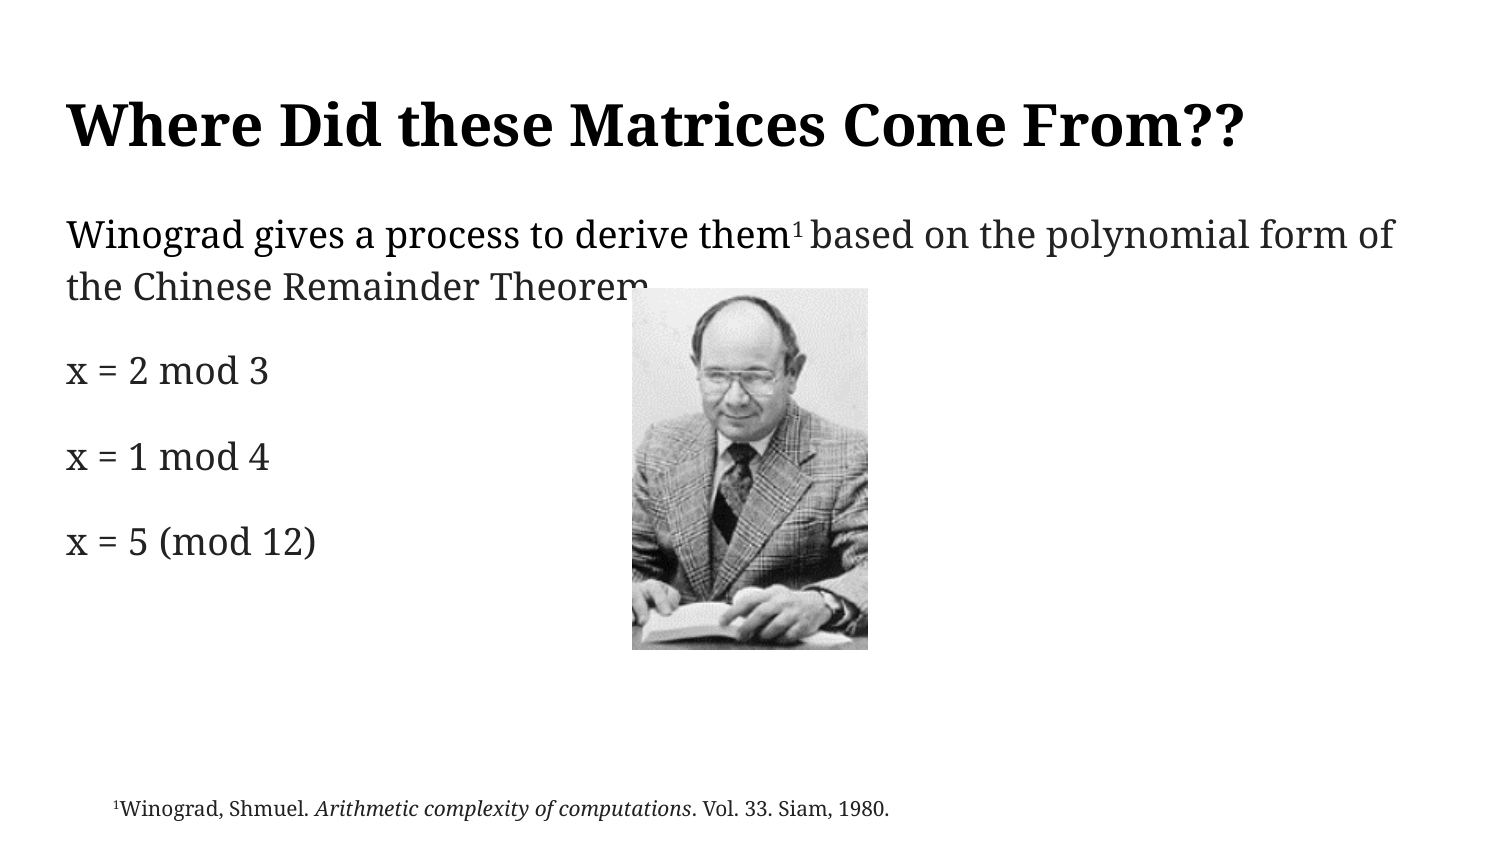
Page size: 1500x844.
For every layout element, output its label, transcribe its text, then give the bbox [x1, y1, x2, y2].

title Where Did these Matrices Come From?? [51, 72, 1449, 167]
picture [632, 288, 868, 650]
list Winograd gives a process to derive them1 based on the polynomial form of the Chinese Remainder Theorem x = 2 mod 3 x = 1 mod 4 x = 5 (mod 12) [51, 189, 1449, 750]
text_box 1Winograd, Shmuel. Arithmetic complexity of computations. Vol. 33. Siam, 1980. [97, 780, 1407, 844]
